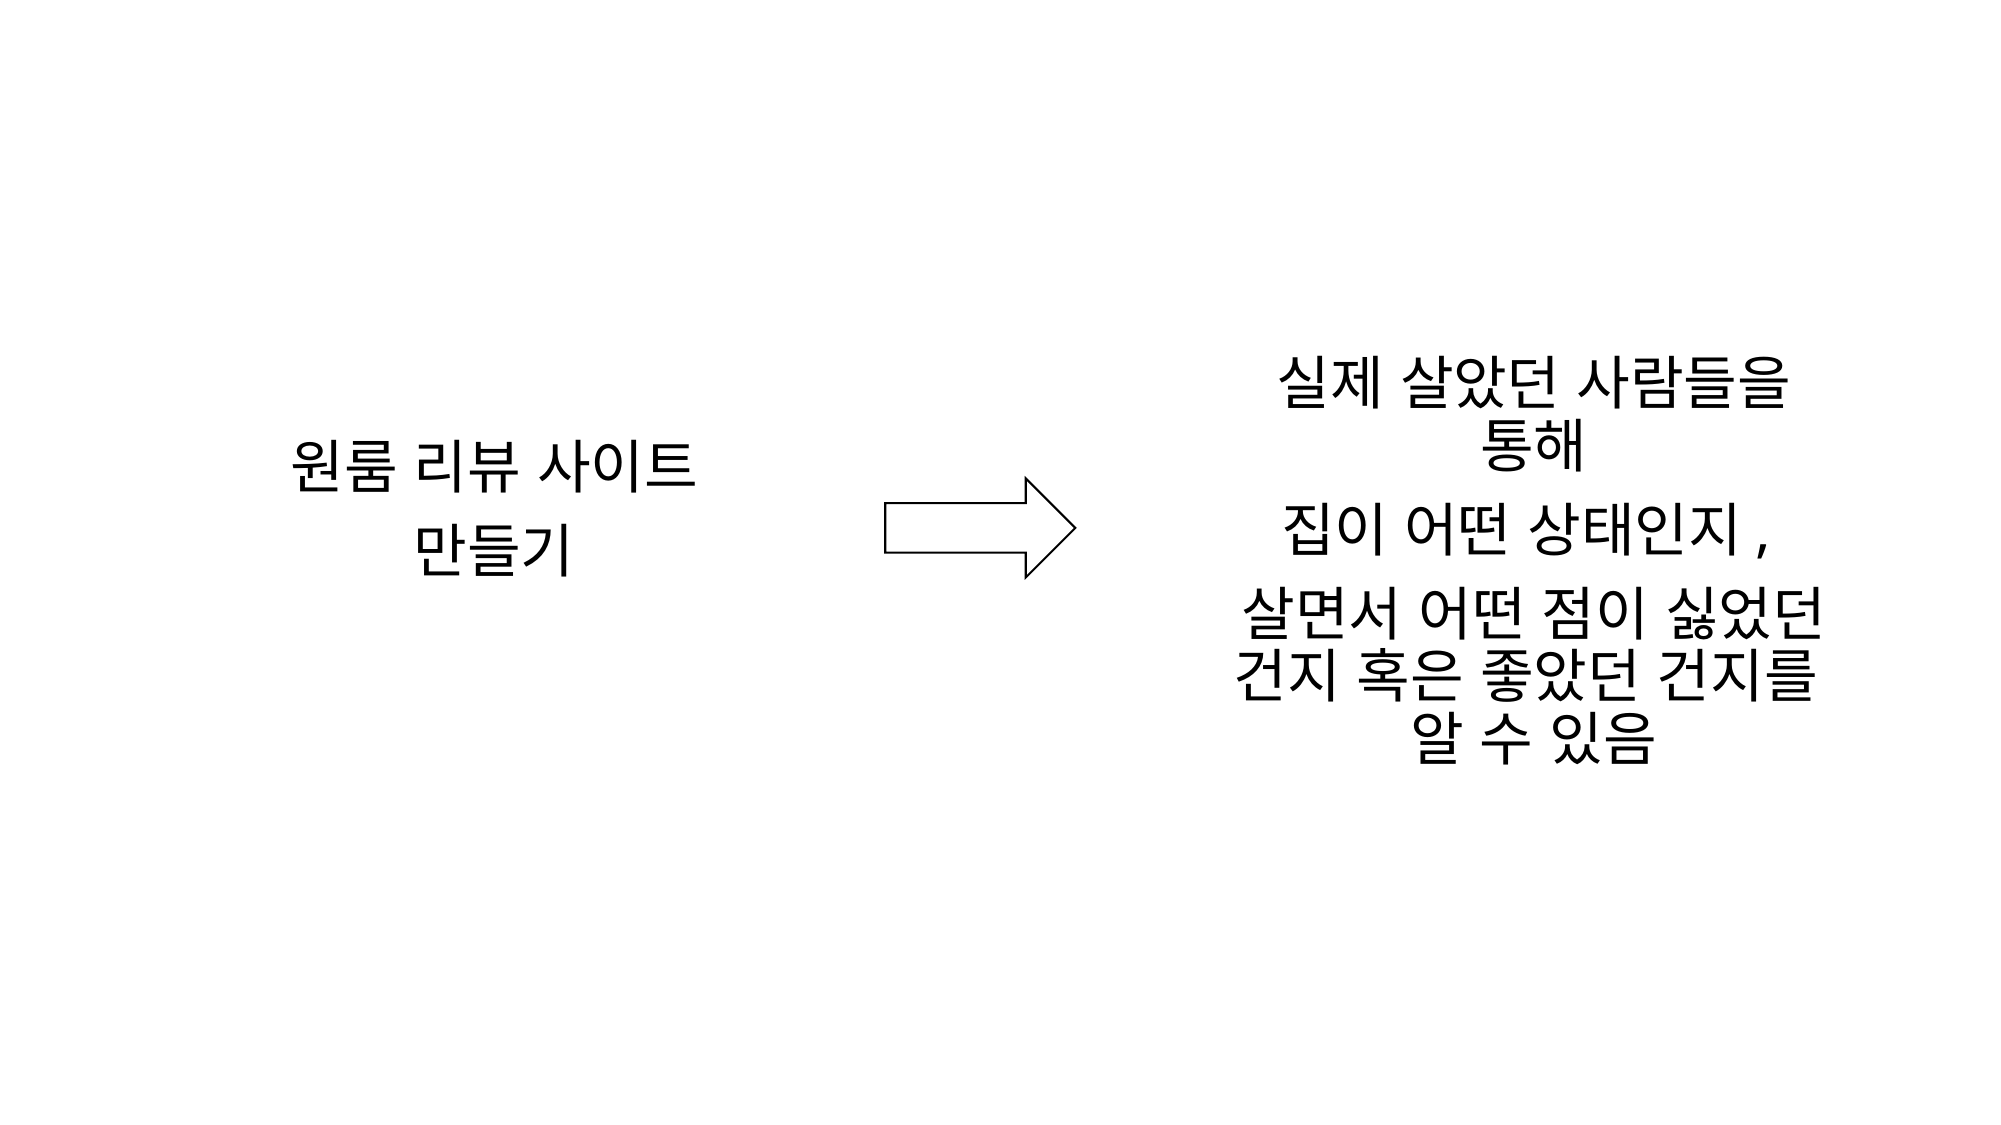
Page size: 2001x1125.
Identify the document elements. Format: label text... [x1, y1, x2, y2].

text_box [884, 475, 1077, 580]
list 원룸 리뷰 사이트 만들기 [137, 88, 851, 1014]
list 실제 살았던 사람들을 통해 집이 어떤 상태인지, 살면서 어떤 점이 싫었던 건지 혹은 좋았던 건지를 알 수 있음 [1204, 88, 1863, 1014]
